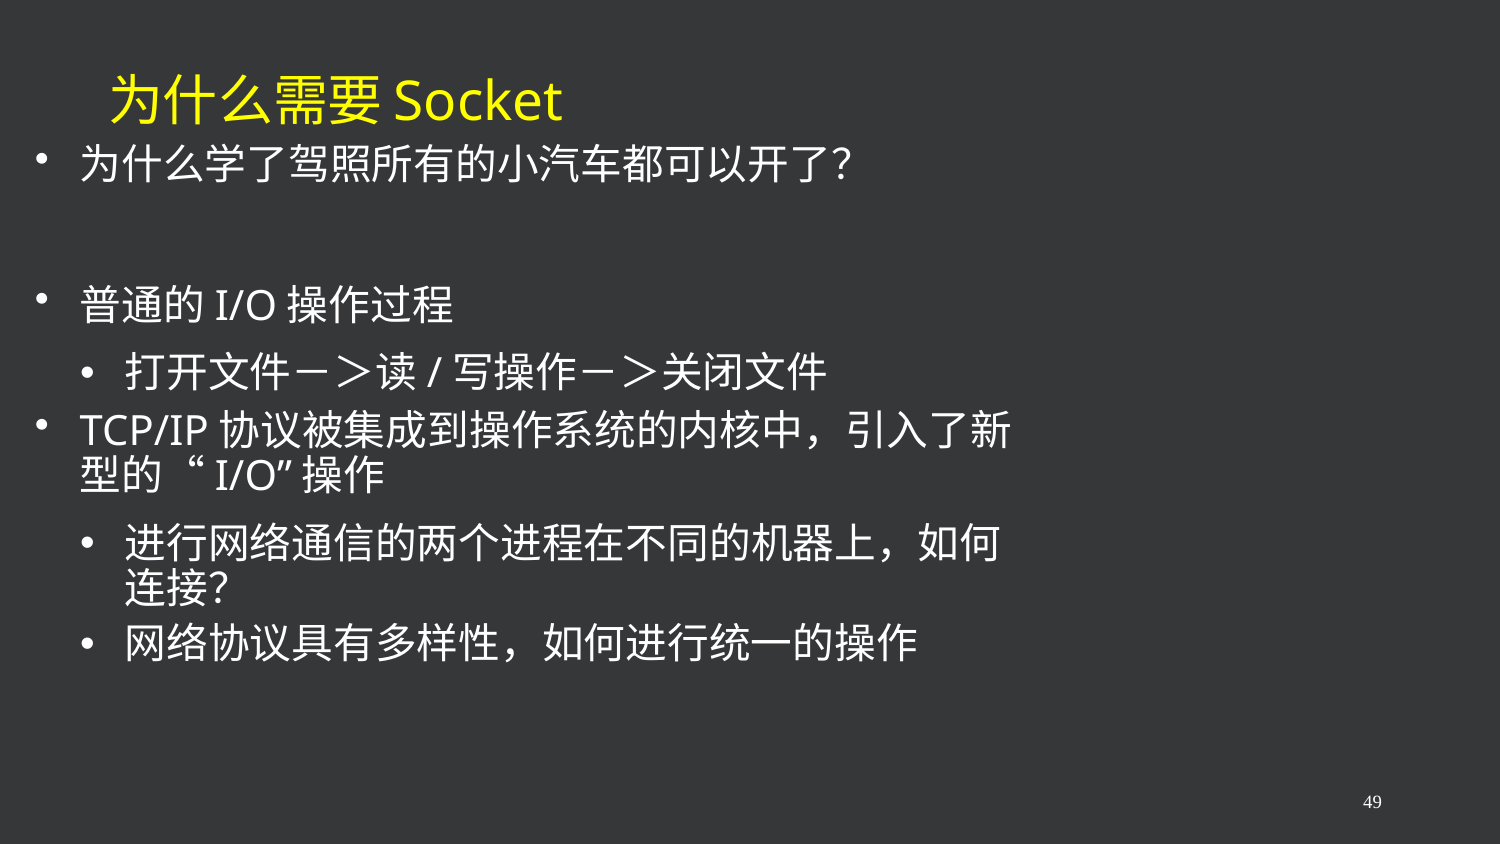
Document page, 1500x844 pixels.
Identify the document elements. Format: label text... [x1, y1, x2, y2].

title 为什么需要Socket [96, 67, 1081, 139]
list 为什么学了驾照所有的小汽车都可以开了？ 普通的I/O操作过程 打开文件－＞读/写操作－＞关闭文件 TCP/IP协议被集成到操作系统的内核中，引入了新型的“I/O”操作 进行网络通信的两个进程在不同的机器上，如何连接？ 网络协议具有多样性，如何进行统一的操作 [23, 138, 1042, 758]
slide_number 49 [1059, 782, 1397, 828]
